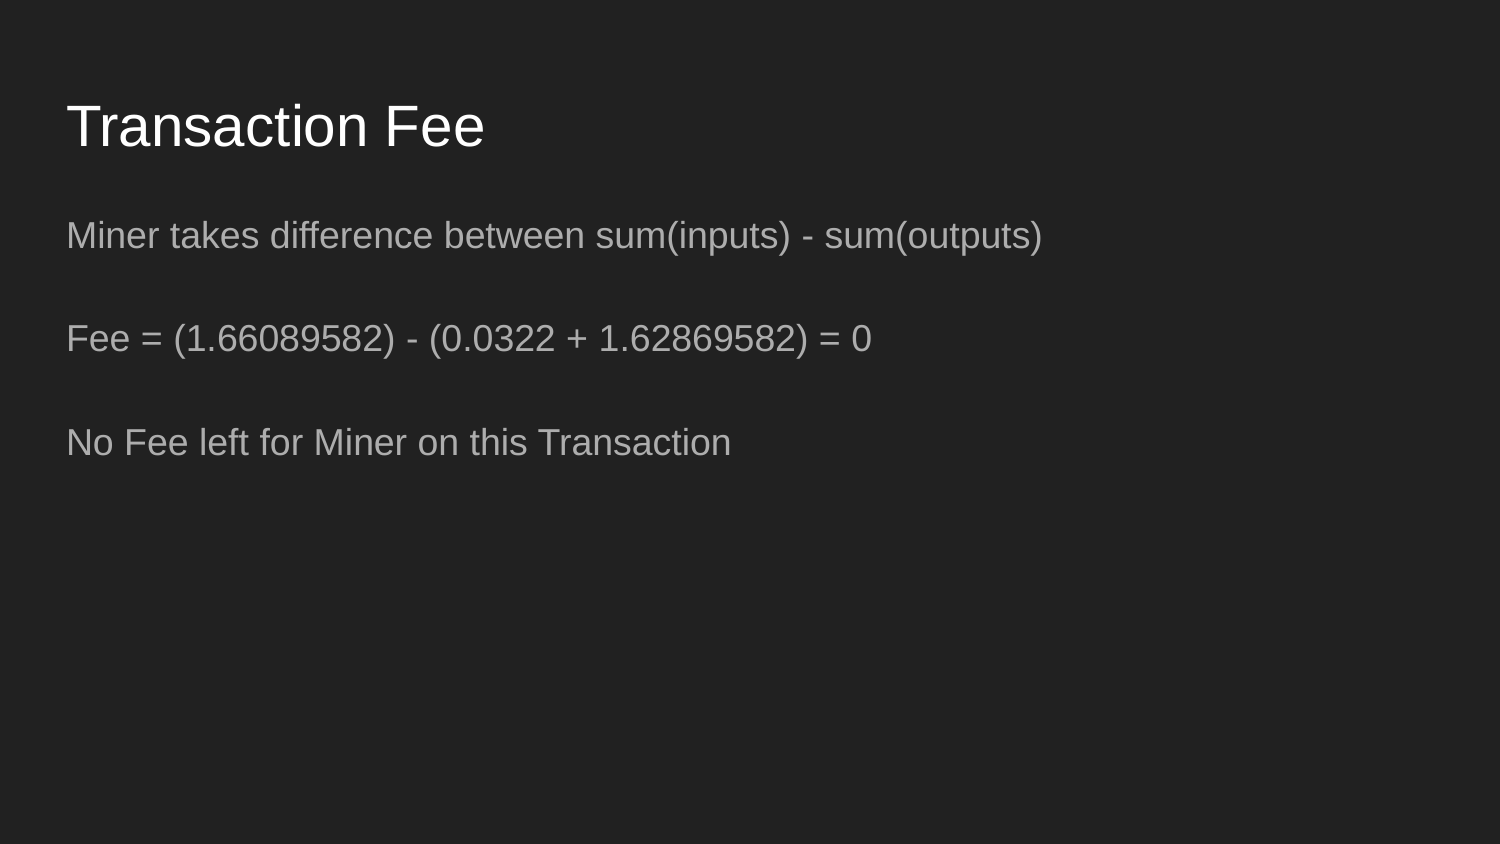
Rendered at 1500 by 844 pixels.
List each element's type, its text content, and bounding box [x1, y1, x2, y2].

title Transaction Fee [51, 72, 1449, 167]
list Miner takes difference between sum(inputs) - sum(outputs) Fee = (1.66089582) - (0.0322 + 1.62869582) = 0 No Fee left for Miner on this Transaction [51, 189, 1449, 750]
